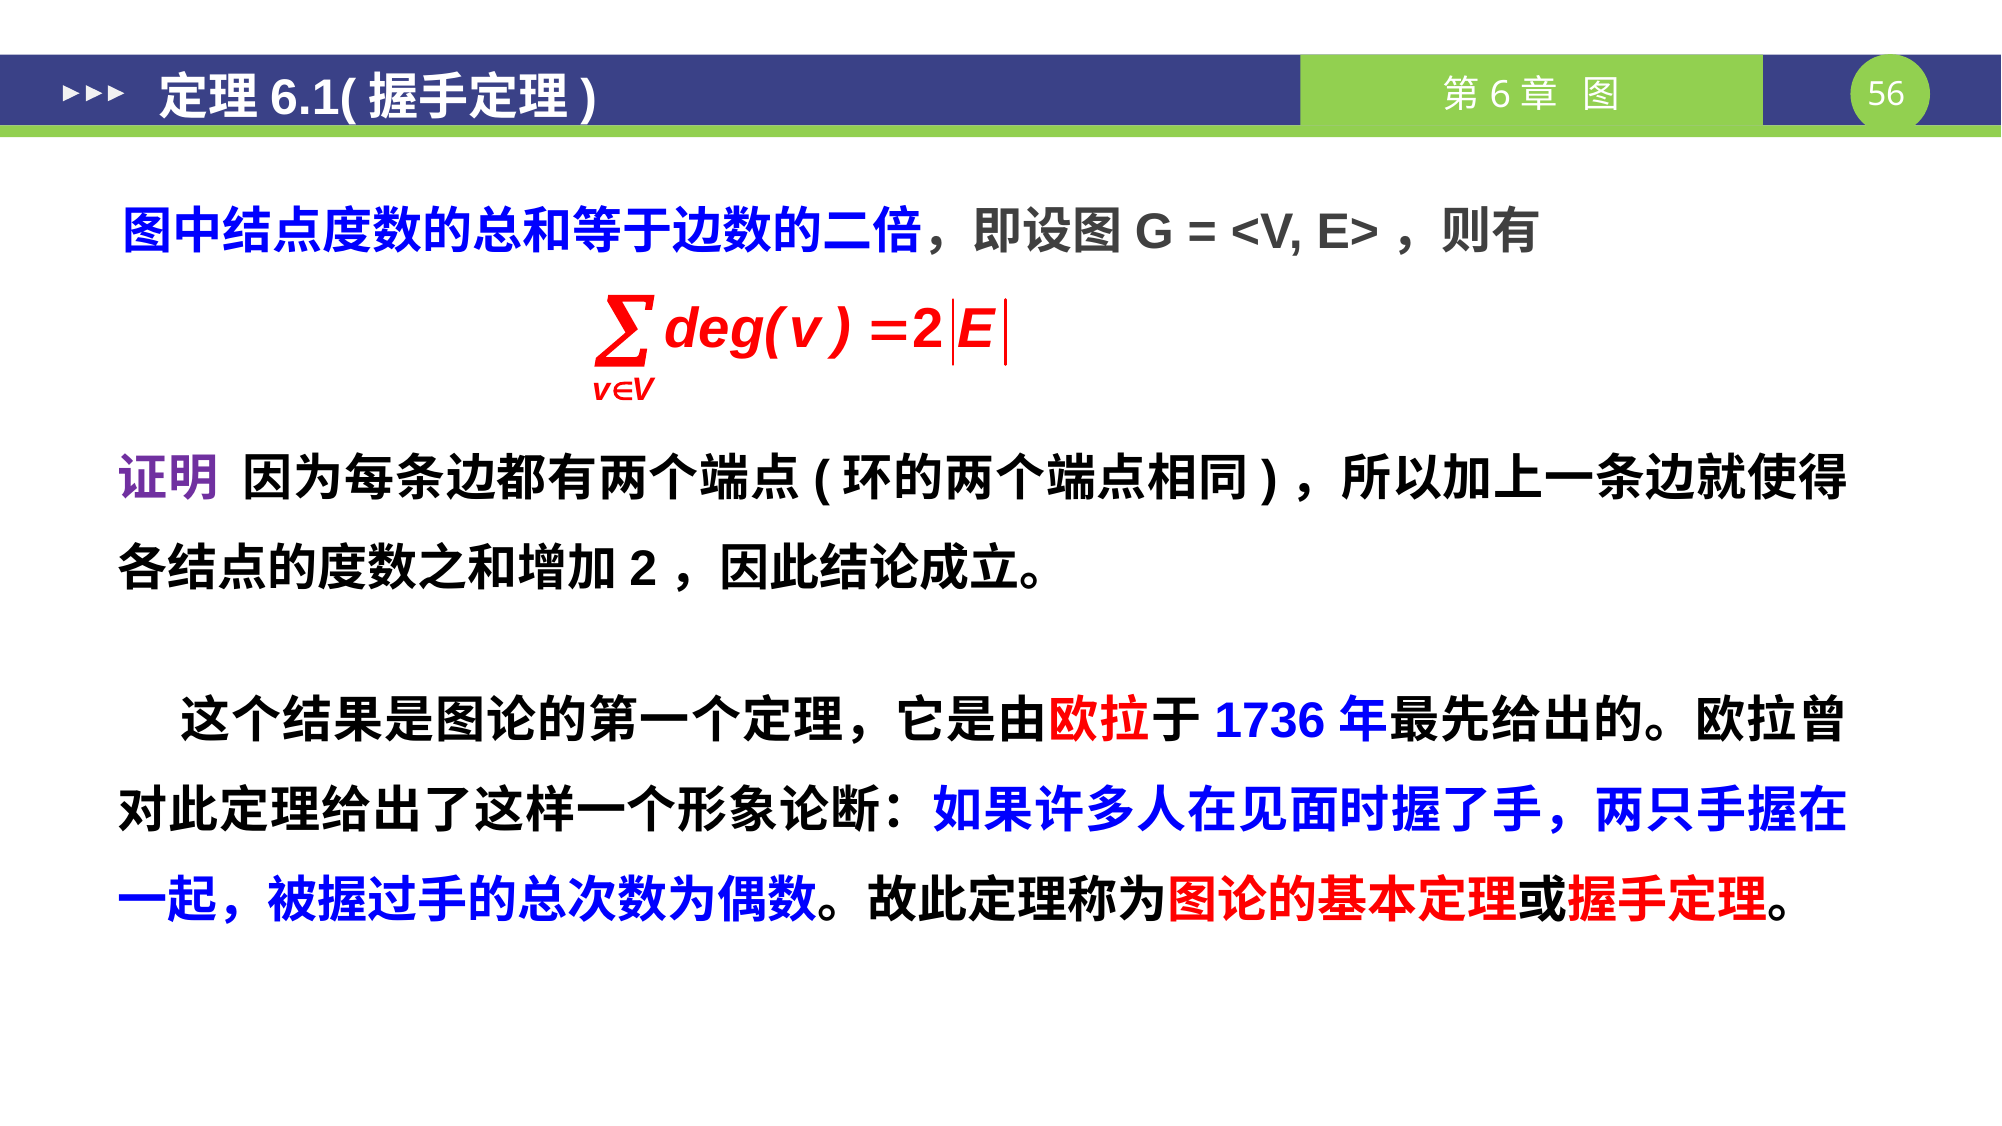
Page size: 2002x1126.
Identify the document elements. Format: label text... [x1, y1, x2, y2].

text_box 这个结果是图论的第一个定理，它是由欧拉于1736年最先给出的。欧拉曾对此定理给出了这样一个形象论断：如果许多人在见面时握了手，两只手握在一起，被握过手的总次数为偶数。故此定理称为图论的基本定理或握手定理。 [102, 650, 1863, 935]
list 图中结点度数的总和等于边数的二倍，即设图G = <V, E>，则有 [102, 158, 1863, 273]
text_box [584, 285, 1022, 413]
text_box 证明 因为每条边都有两个端点(环的两个端点相同)，所以加上一条边就使得各结点的度数之和增加2，因此结论成立。 [102, 408, 1863, 603]
title 定理6.1(握手定理) [138, 37, 1694, 152]
